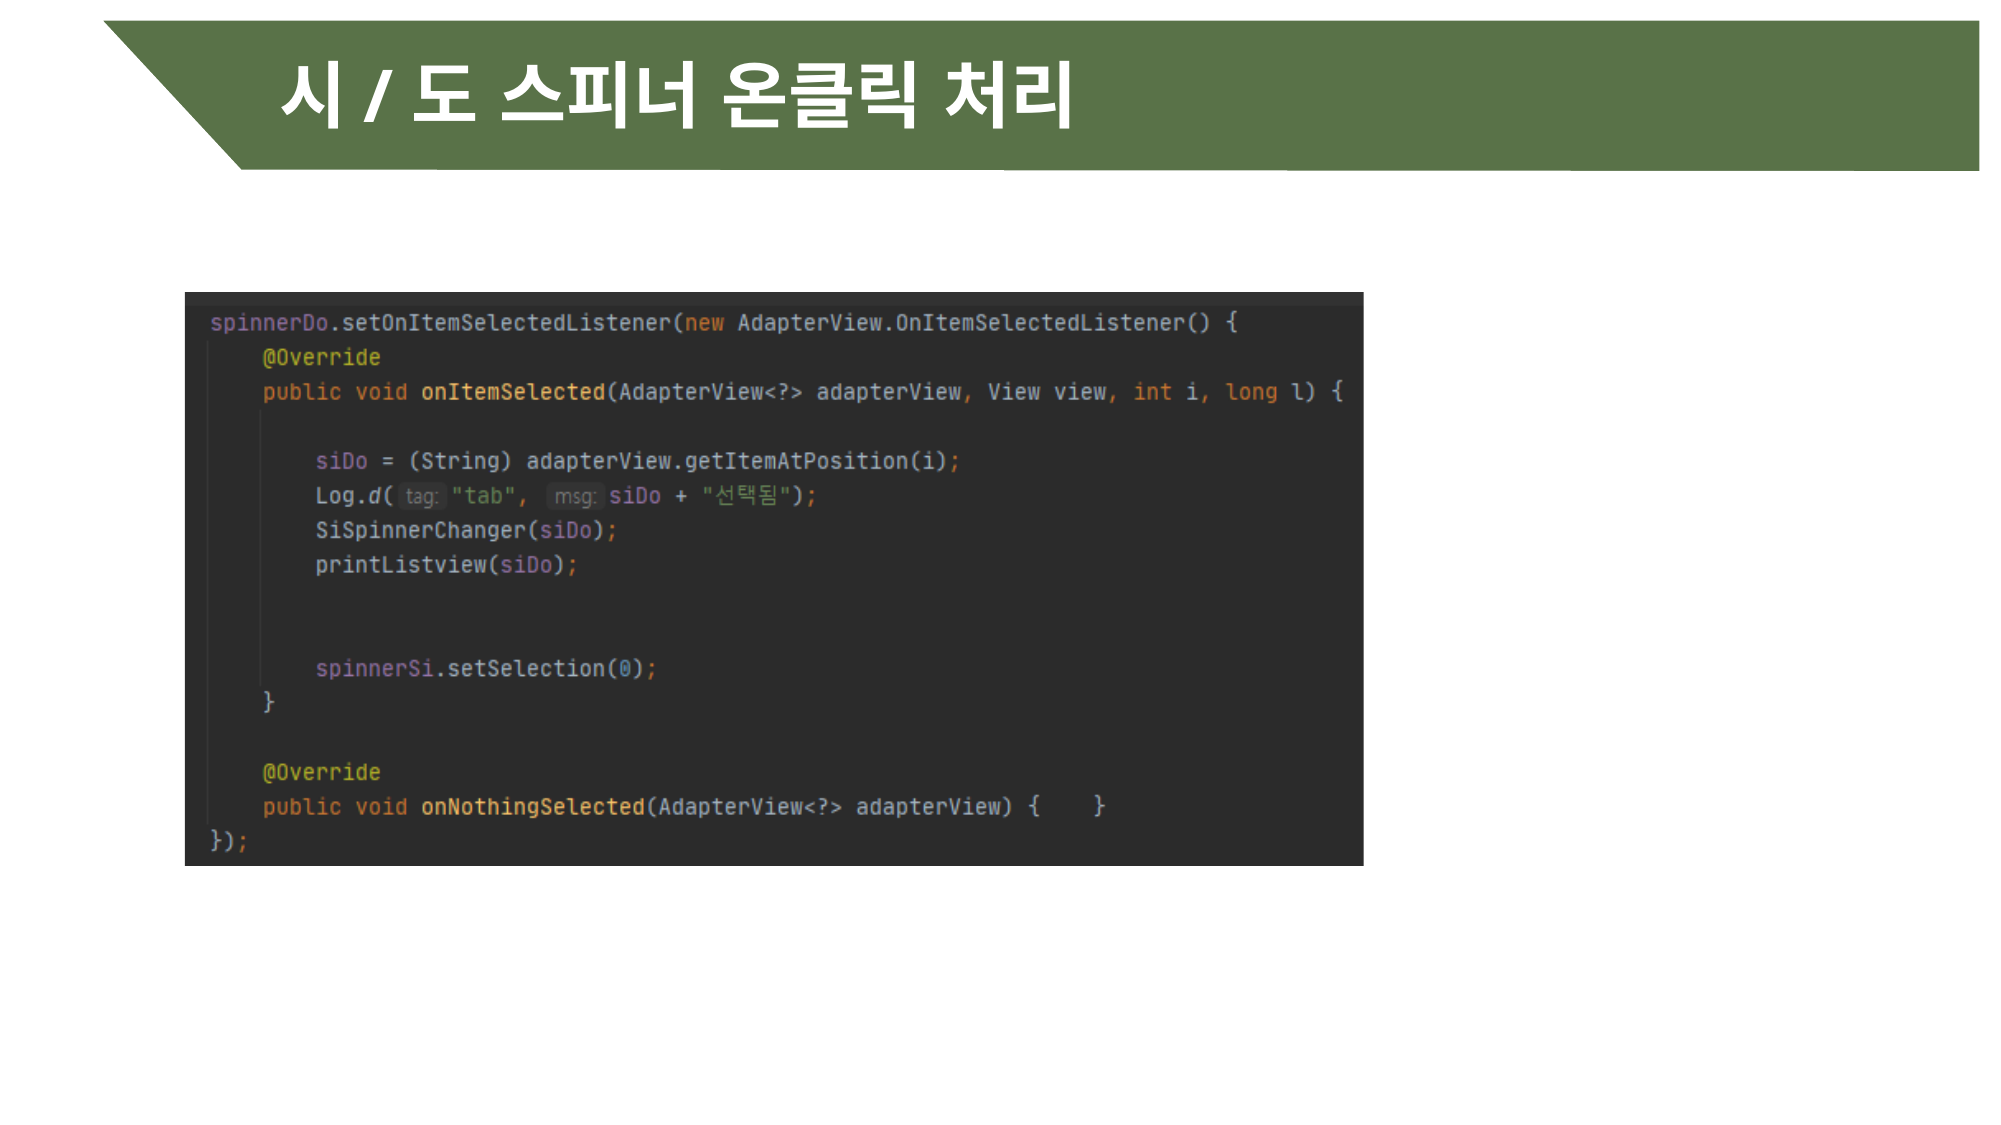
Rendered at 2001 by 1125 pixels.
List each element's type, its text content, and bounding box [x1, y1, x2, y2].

text_box 시/도 스피너 온클릭 처리 [264, 42, 1094, 145]
picture [184, 292, 1365, 867]
